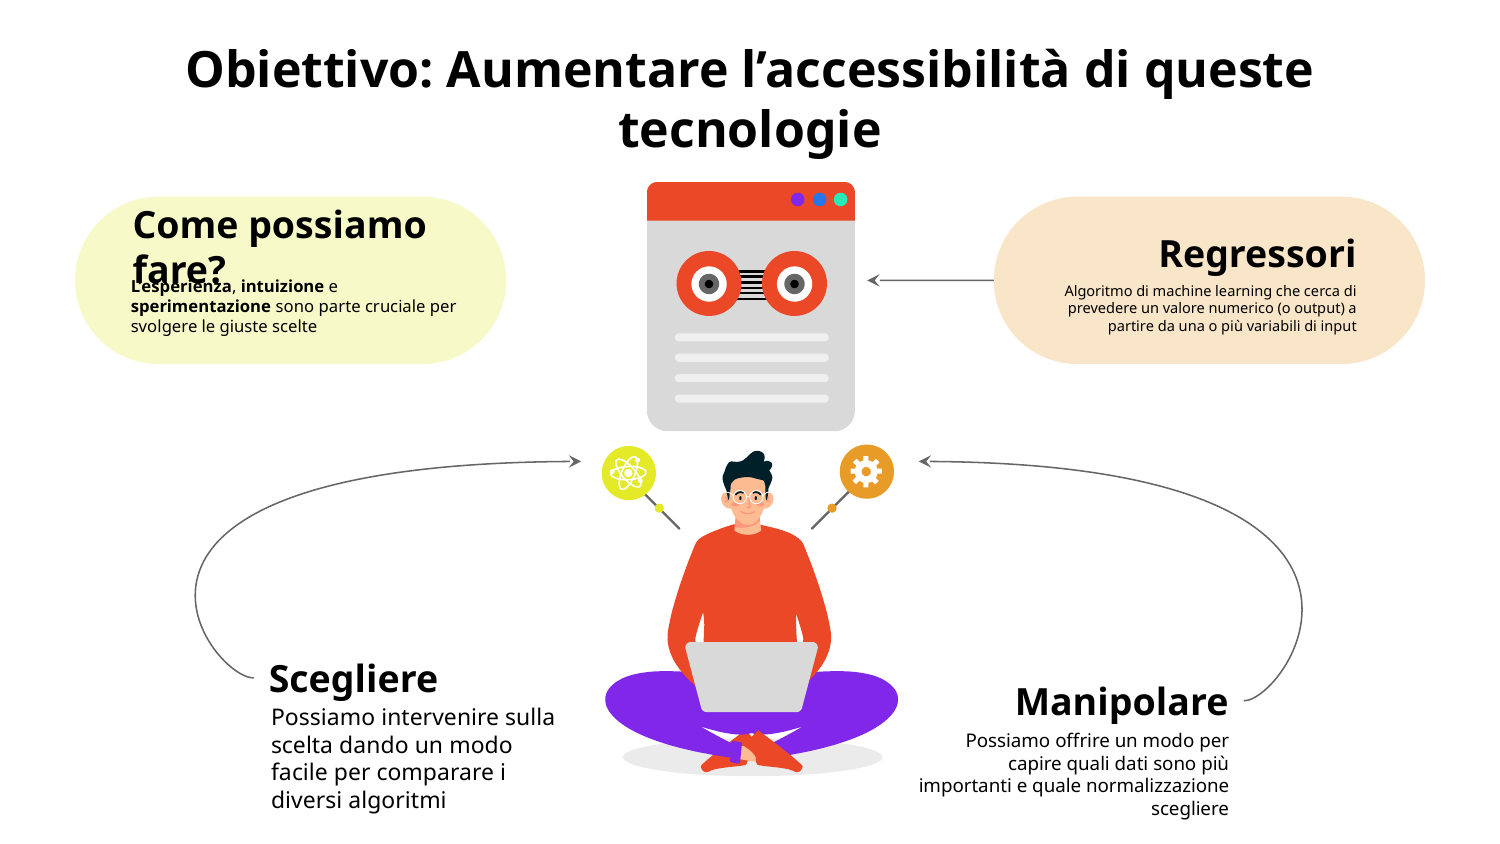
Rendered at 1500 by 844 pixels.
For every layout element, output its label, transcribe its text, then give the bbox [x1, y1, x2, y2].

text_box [253, 461, 575, 679]
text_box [923, 461, 1245, 701]
text_box [993, 196, 1426, 365]
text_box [895, 706, 1245, 810]
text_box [1046, 225, 1373, 336]
text_box [74, 196, 507, 365]
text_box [253, 685, 584, 795]
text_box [580, 181, 919, 777]
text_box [115, 218, 473, 334]
title Obiettivo: Aumentare l’accessibilità di queste tecnologie [75, 67, 1425, 129]
